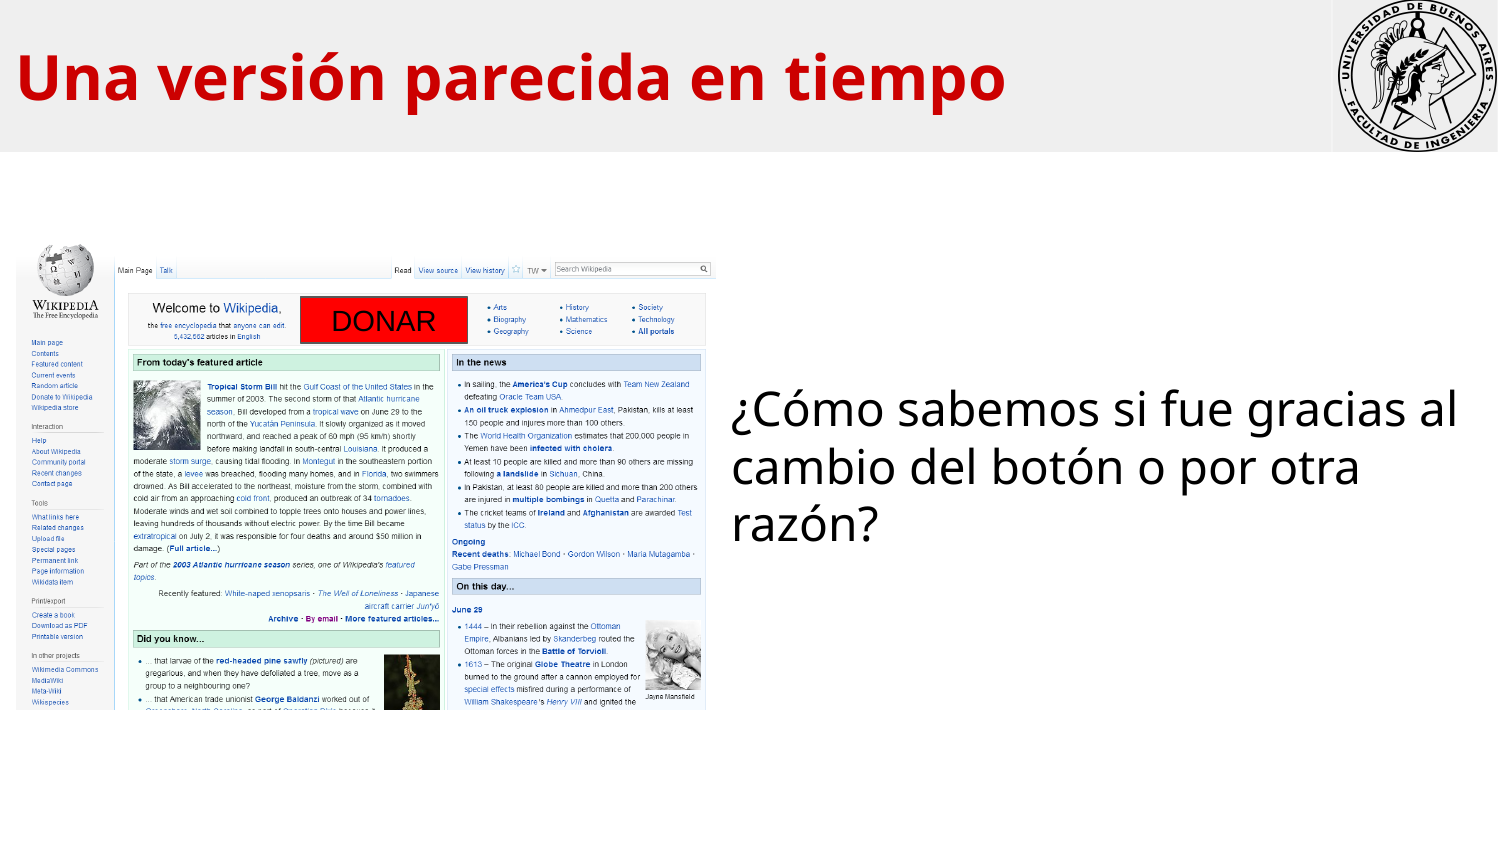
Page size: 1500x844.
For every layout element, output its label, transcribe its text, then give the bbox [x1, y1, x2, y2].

text_box ¿Cómo sabemos si fue gracias al cambio del botón o por otra razón? [716, 184, 1495, 746]
text_box Una versión parecida en tiempo [0, 0, 1332, 152]
picture [16, 235, 717, 711]
picture [1338, 0, 1497, 152]
